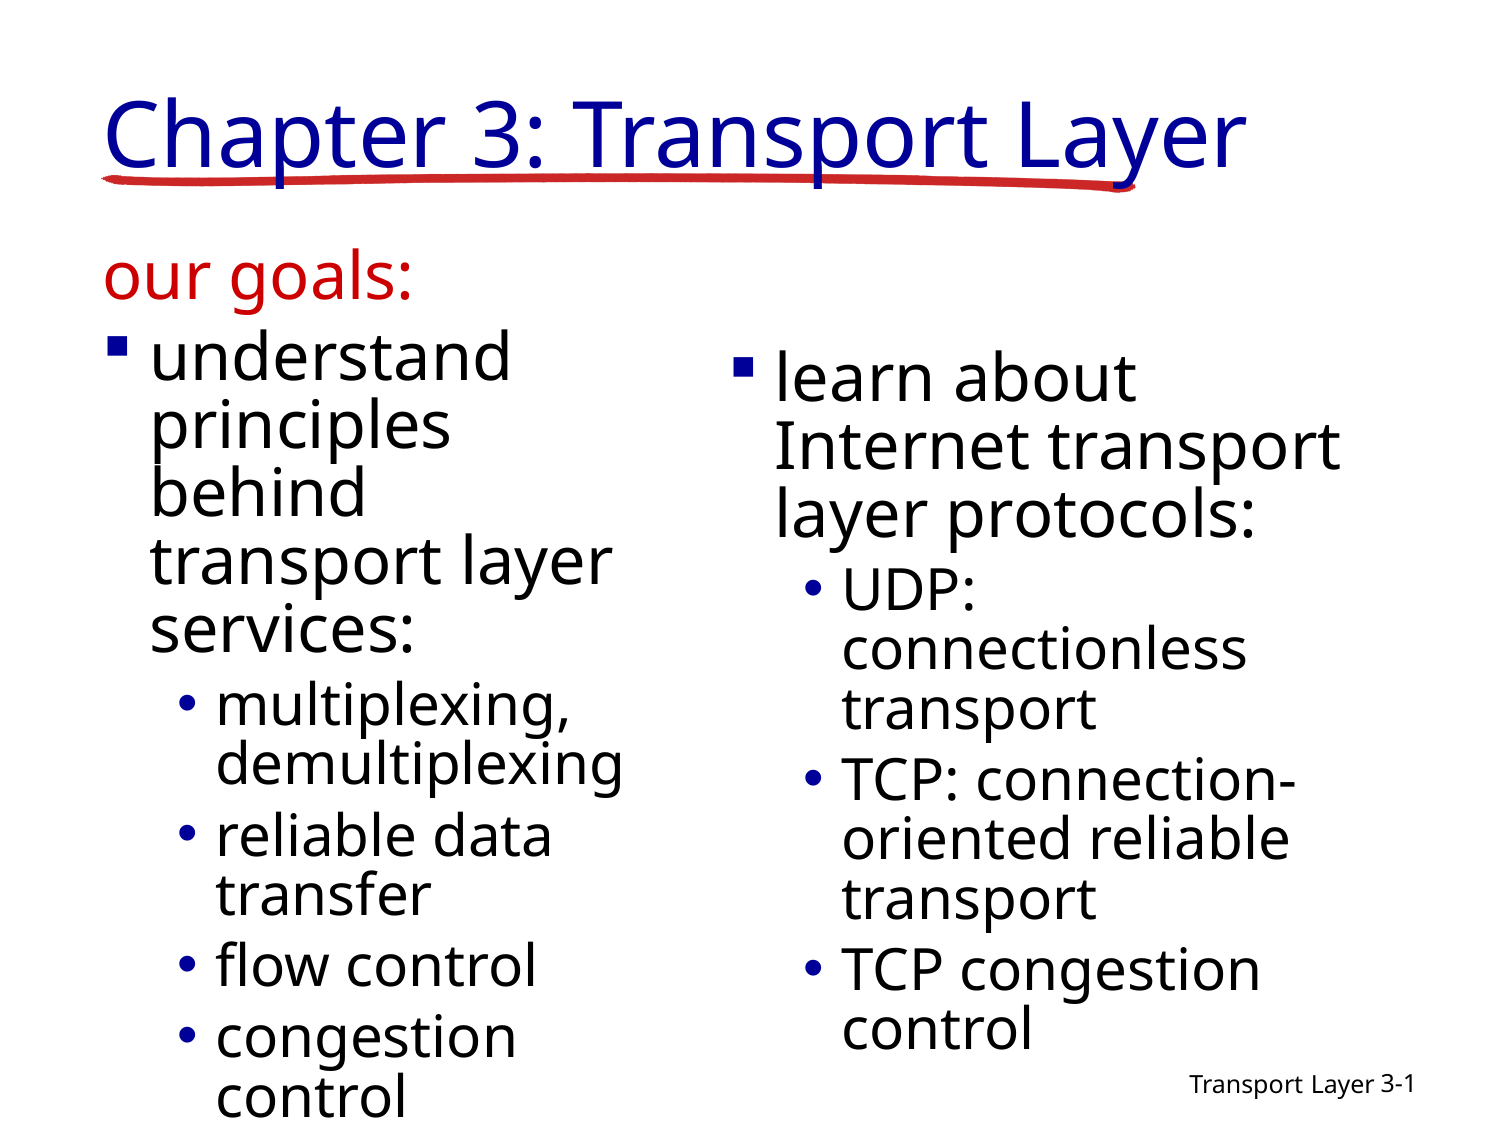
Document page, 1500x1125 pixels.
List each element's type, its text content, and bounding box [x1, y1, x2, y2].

list our goals: understand principles behind transport layer services: multiplexing, demultiplexing reliable data transfer flow control congestion control [87, 237, 675, 1001]
list learn about Internet transport layer protocols: UDP: connectionless transport TCP: connection-oriented reliable transport TCP congestion control [713, 246, 1414, 1009]
footer Transport Layer [914, 1057, 1390, 1105]
title Chapter 3: Transport Layer [87, 37, 1363, 225]
slide_number 3-1 [1365, 1060, 1477, 1106]
picture [97, 168, 1148, 198]
